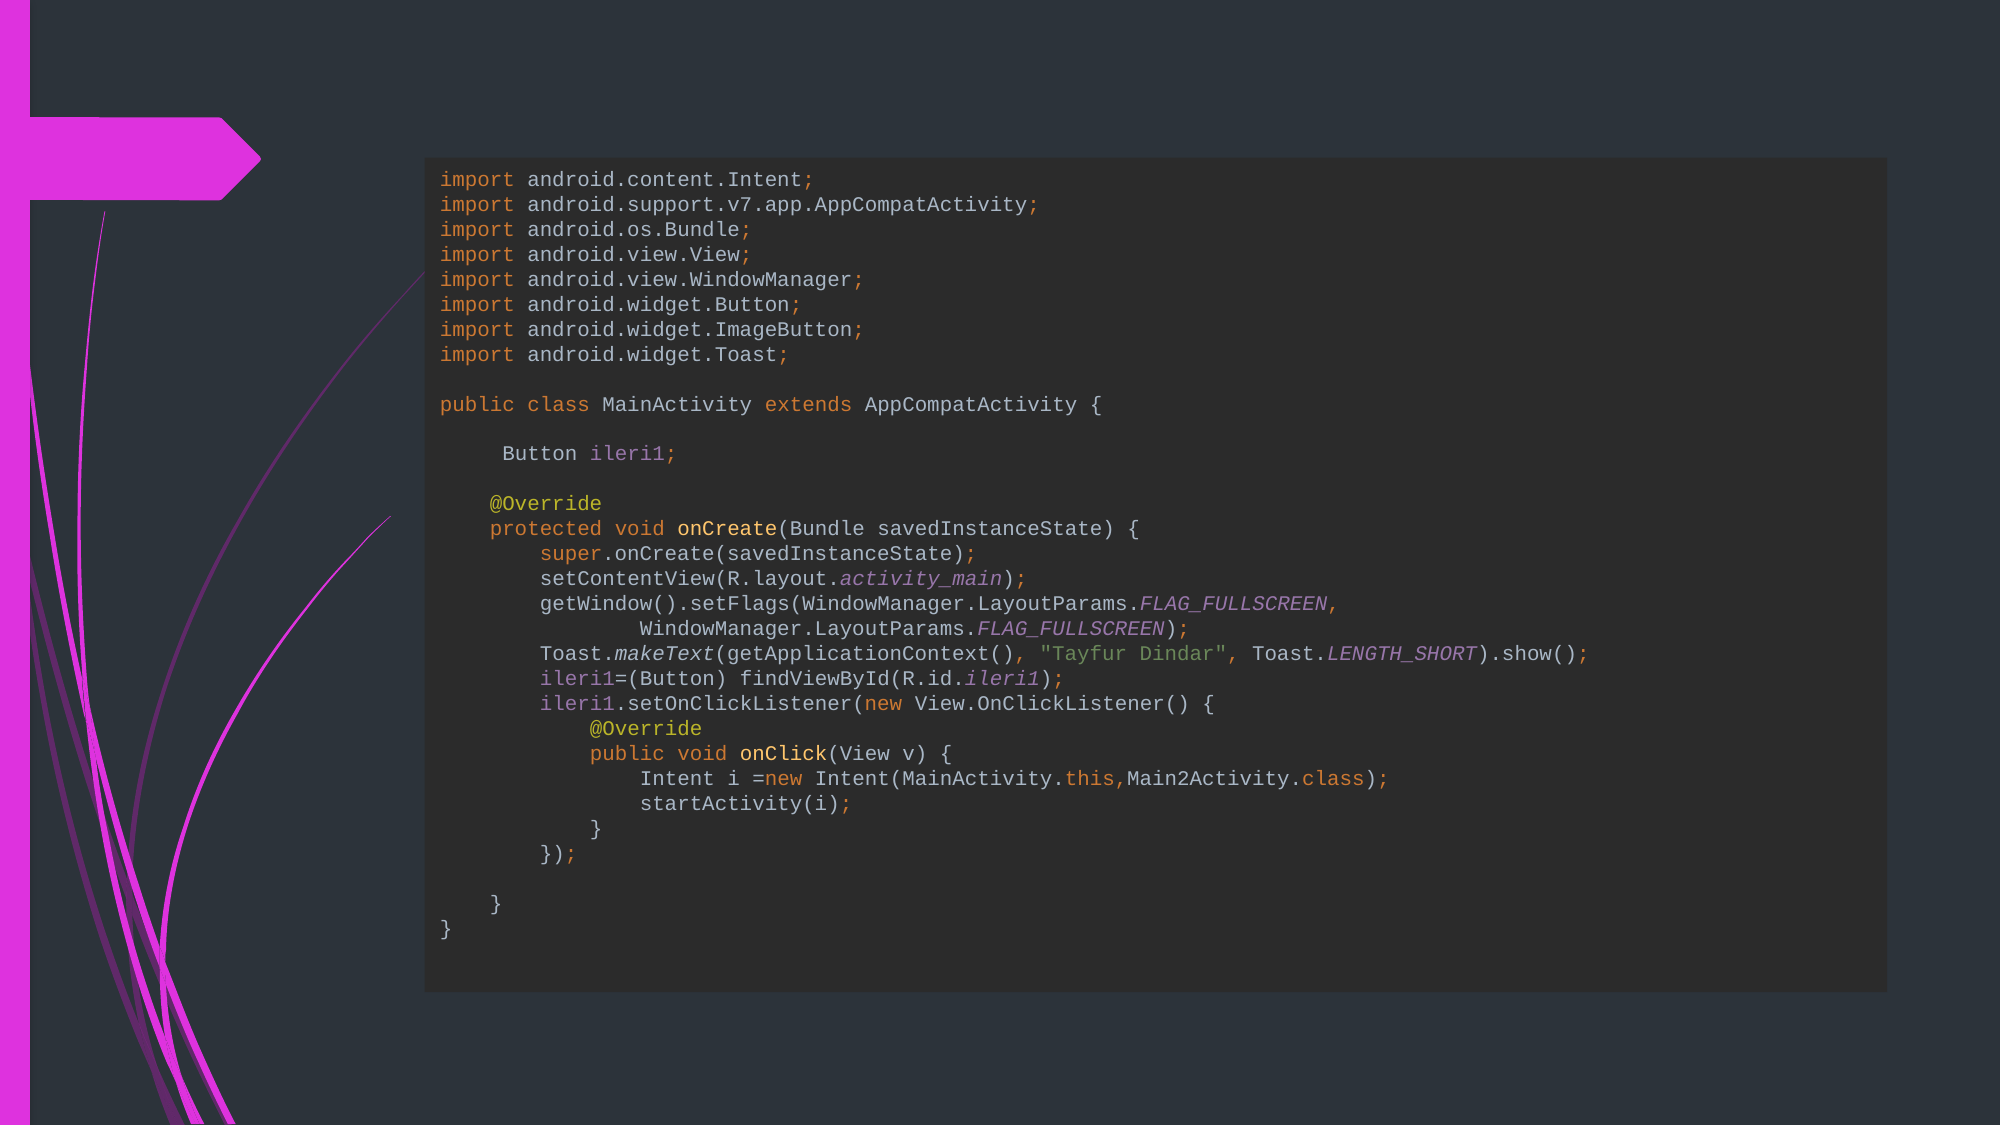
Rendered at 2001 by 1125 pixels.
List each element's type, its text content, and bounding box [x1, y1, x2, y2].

list import android.content.Intent; import android.support.v7.app.AppCompatActivity; import android.os.Bundle; import android.view.View; import android.view.WindowManager; import android.widget.Button; import android.widget.ImageButton; import android.widget.Toast; public class MainActivity extends AppCompatActivity { Button ileri1; @Override protected void onCreate(Bundle savedInstanceState) { super.onCreate(savedInstanceState); setContentView(R.layout.activity_main); getWindow().setFlags(WindowManager.LayoutParams.FLAG_FULLSCREEN, WindowManager.LayoutParams.FLAG_FULLSCREEN); Toast.makeText(getApplicationContext(), "Tayfur Dindar", Toast.LENGTH_SHORT).show(); ileri1=(Button) findViewById(R.id.ileri1); ileri1.setOnClickListener(new View.OnClickListener() { @Override public void onClick(View v) { Intent i =new Intent(MainActivity.this,Main2Activity.class); startActivity(i); } }); } } [424, 157, 1888, 993]
